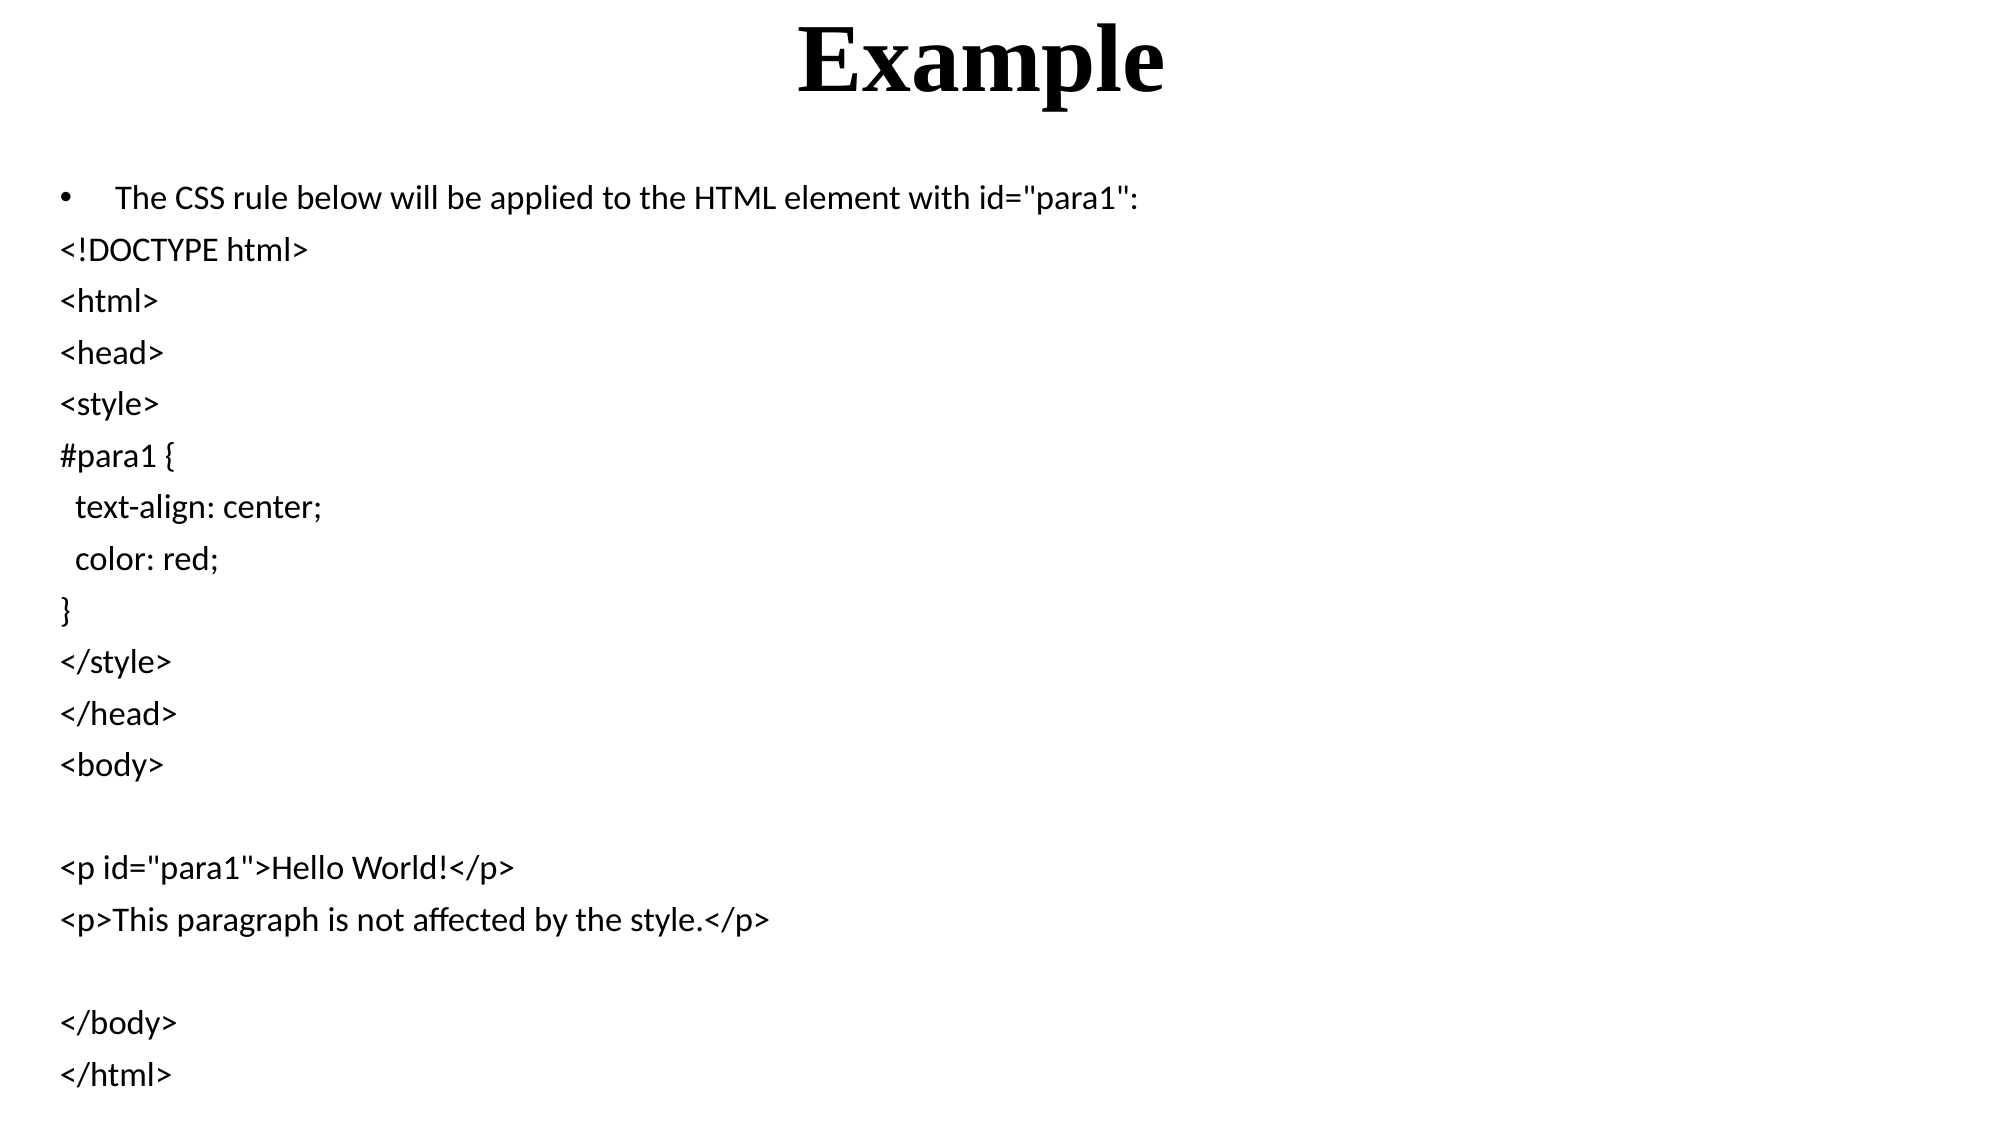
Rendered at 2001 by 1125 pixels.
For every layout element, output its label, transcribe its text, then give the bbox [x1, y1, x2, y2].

subtitle The CSS rule below will be applied to the HTML element with id="para1": <!DOCTYPE html> <html> <head> <style> #para1 { text-align: center; color: red; } </style> </head> <body> <p id="para1">Hello World!</p> <p>This paragraph is not affected by the style.</p> </body> </html> [44, 172, 1950, 1104]
title Example [232, 0, 1733, 121]
